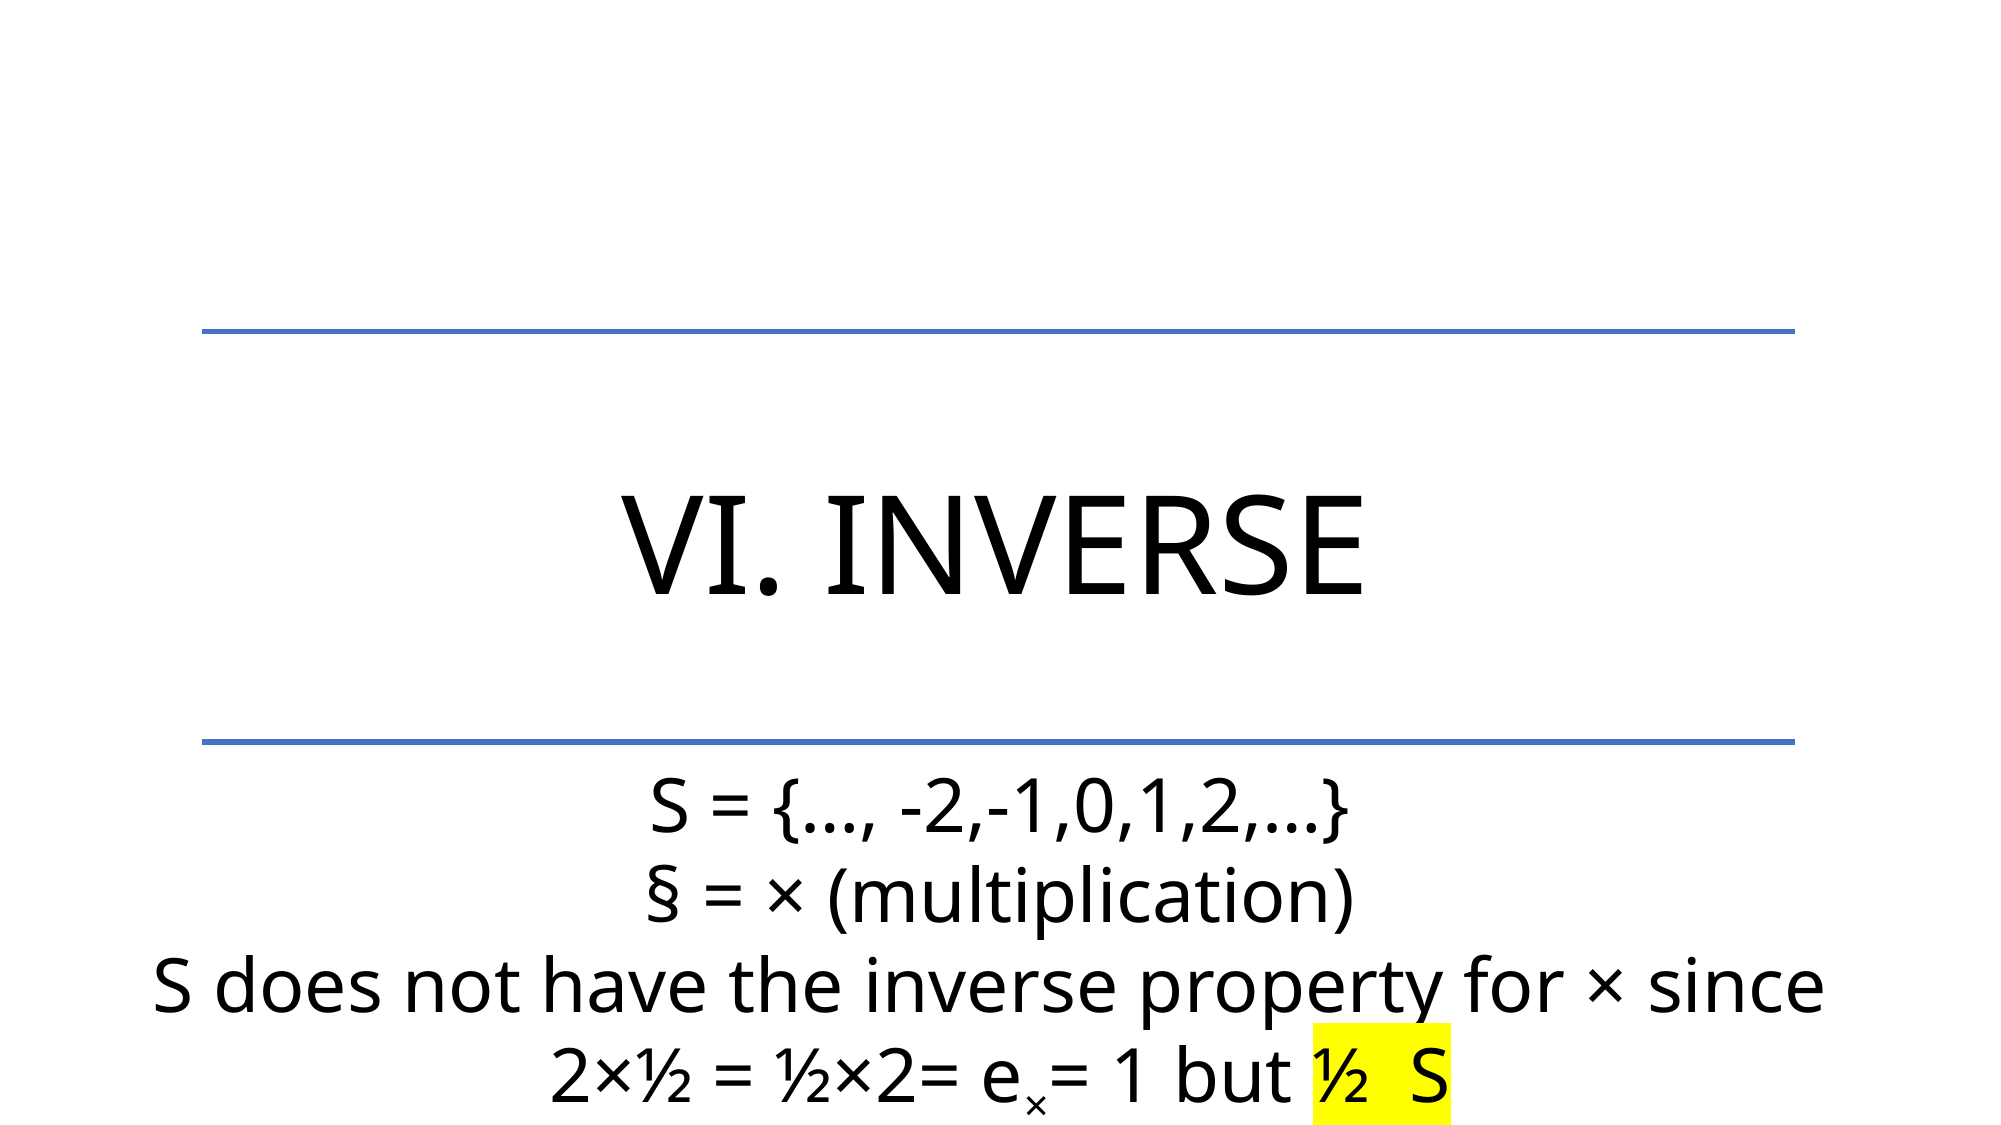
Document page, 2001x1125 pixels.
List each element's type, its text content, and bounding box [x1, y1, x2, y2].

text_box VI. inverse [0, 450, 1997, 630]
